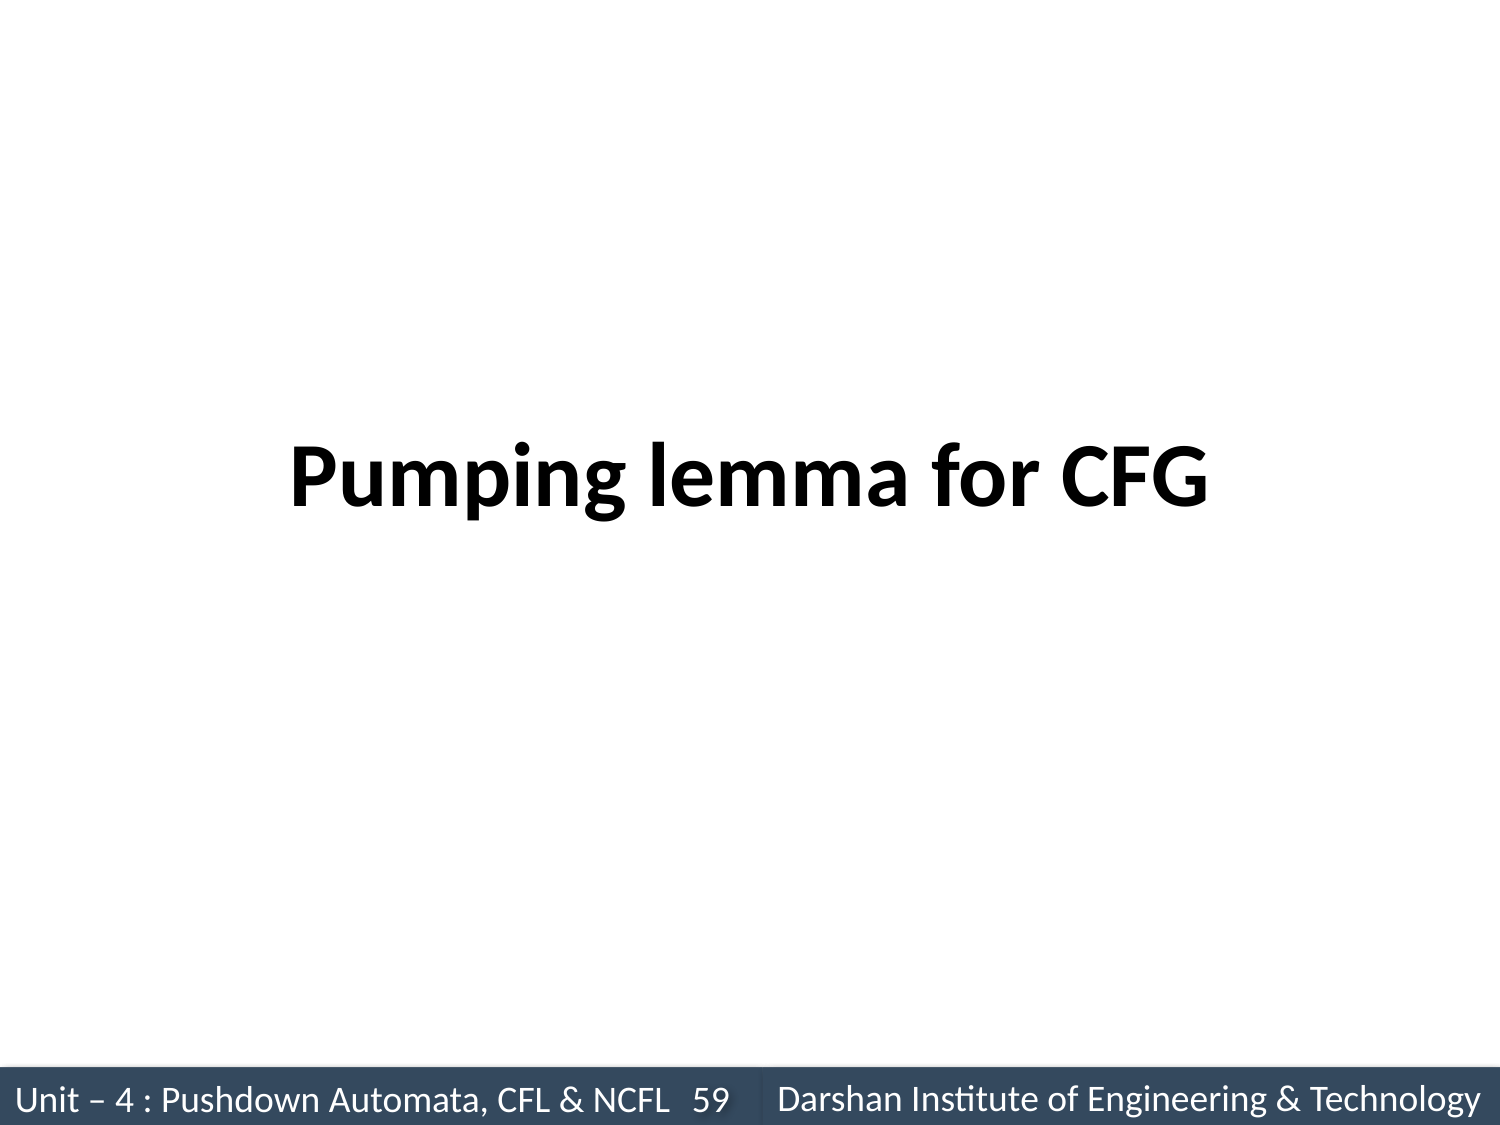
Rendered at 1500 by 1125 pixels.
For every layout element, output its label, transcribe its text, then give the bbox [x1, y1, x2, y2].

title Pumping lemma for CFG [112, 349, 1388, 591]
